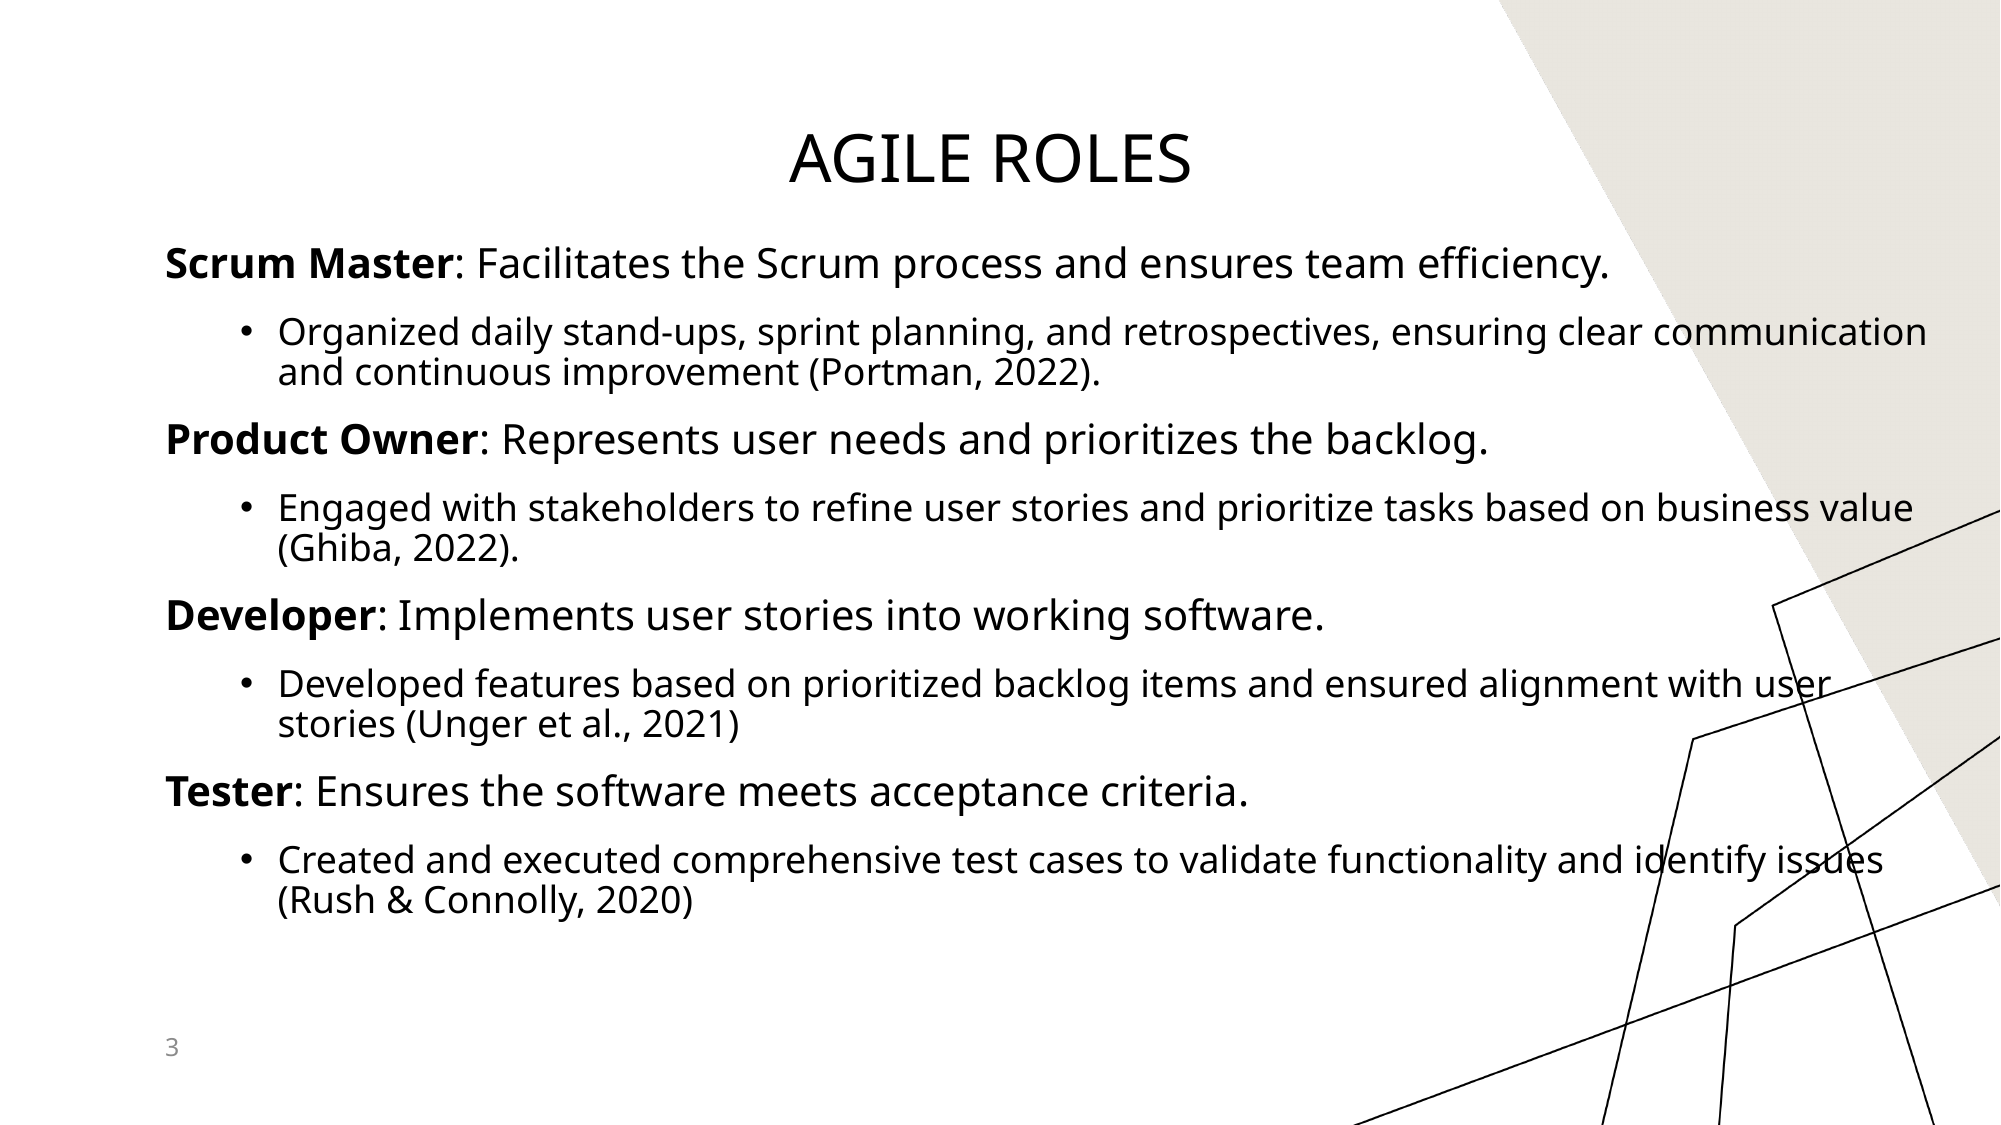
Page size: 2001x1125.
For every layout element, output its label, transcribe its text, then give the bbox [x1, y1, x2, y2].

title Agile Roles [150, 25, 1850, 235]
slide_number 3 [150, 1024, 254, 1074]
picture [1281, 0, 2000, 1125]
list Scrum Master: Facilitates the Scrum process and ensures team efficiency. Organized daily stand-ups, sprint planning, and retrospectives, ensuring clear communication and continuous improvement (Portman, 2022)​. Product Owner: Represents user needs and prioritizes the backlog. Engaged with stakeholders to refine user stories and prioritize tasks based on business value (Ghiba, 2022). Developer: Implements user stories into working software. Developed features based on prioritized backlog items and ensured alignment with user stories (Unger et al., 2021)​ Tester: Ensures the software meets acceptance criteria. Created and executed comprehensive test cases to validate functionality and identify issues (Rush & Connolly, 2020)​ [150, 235, 1948, 1100]
